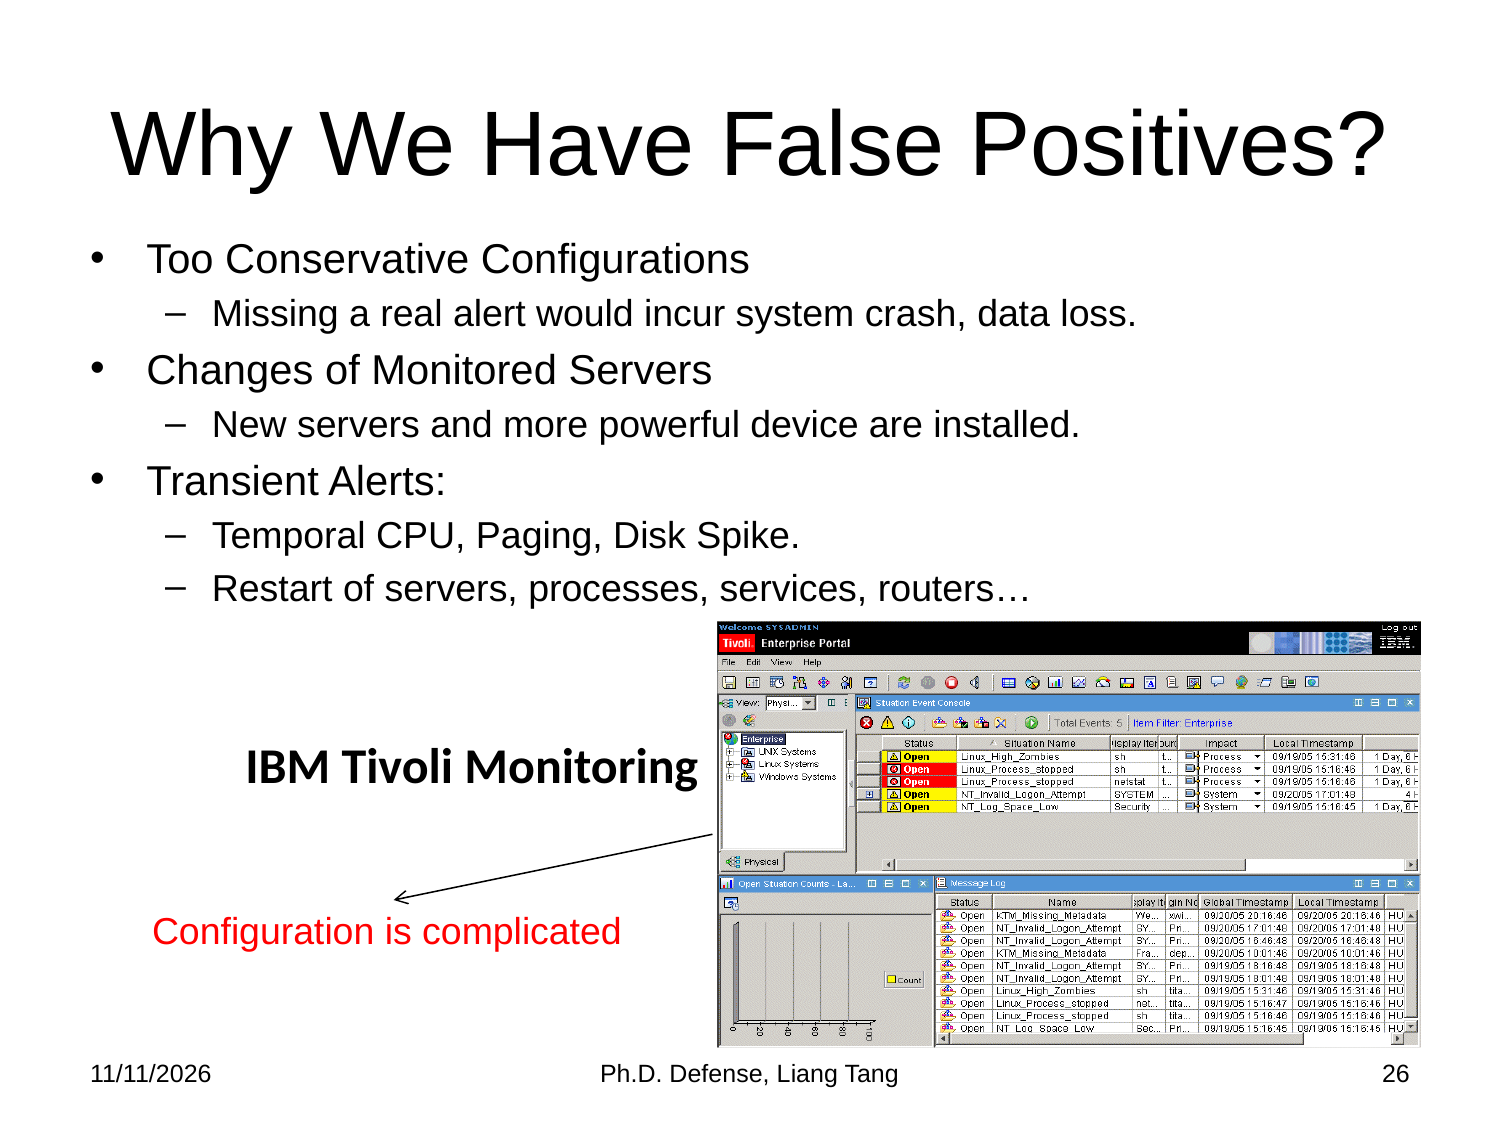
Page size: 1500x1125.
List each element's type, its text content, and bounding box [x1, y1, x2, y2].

title Why We Have False Positives? [75, 45, 1425, 224]
picture [712, 617, 1426, 1051]
text_box Configuration is complicated [137, 899, 650, 960]
footer Ph.D. Defense, Liang Tang [512, 1042, 988, 1103]
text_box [393, 834, 713, 901]
list Too Conservative Configurations Missing a real alert would incur system crash, data loss. Changes of Monitored Servers New servers and more powerful device are installed. Transient Alerts: Temporal CPU, Paging, Disk Spike. Restart of servers, processes, services, routers… [75, 224, 1425, 967]
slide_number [75, 1042, 425, 1103]
slide_number 26 [1074, 1058, 1425, 1103]
text_box IBM Tivoli Monitoring [230, 725, 707, 801]
